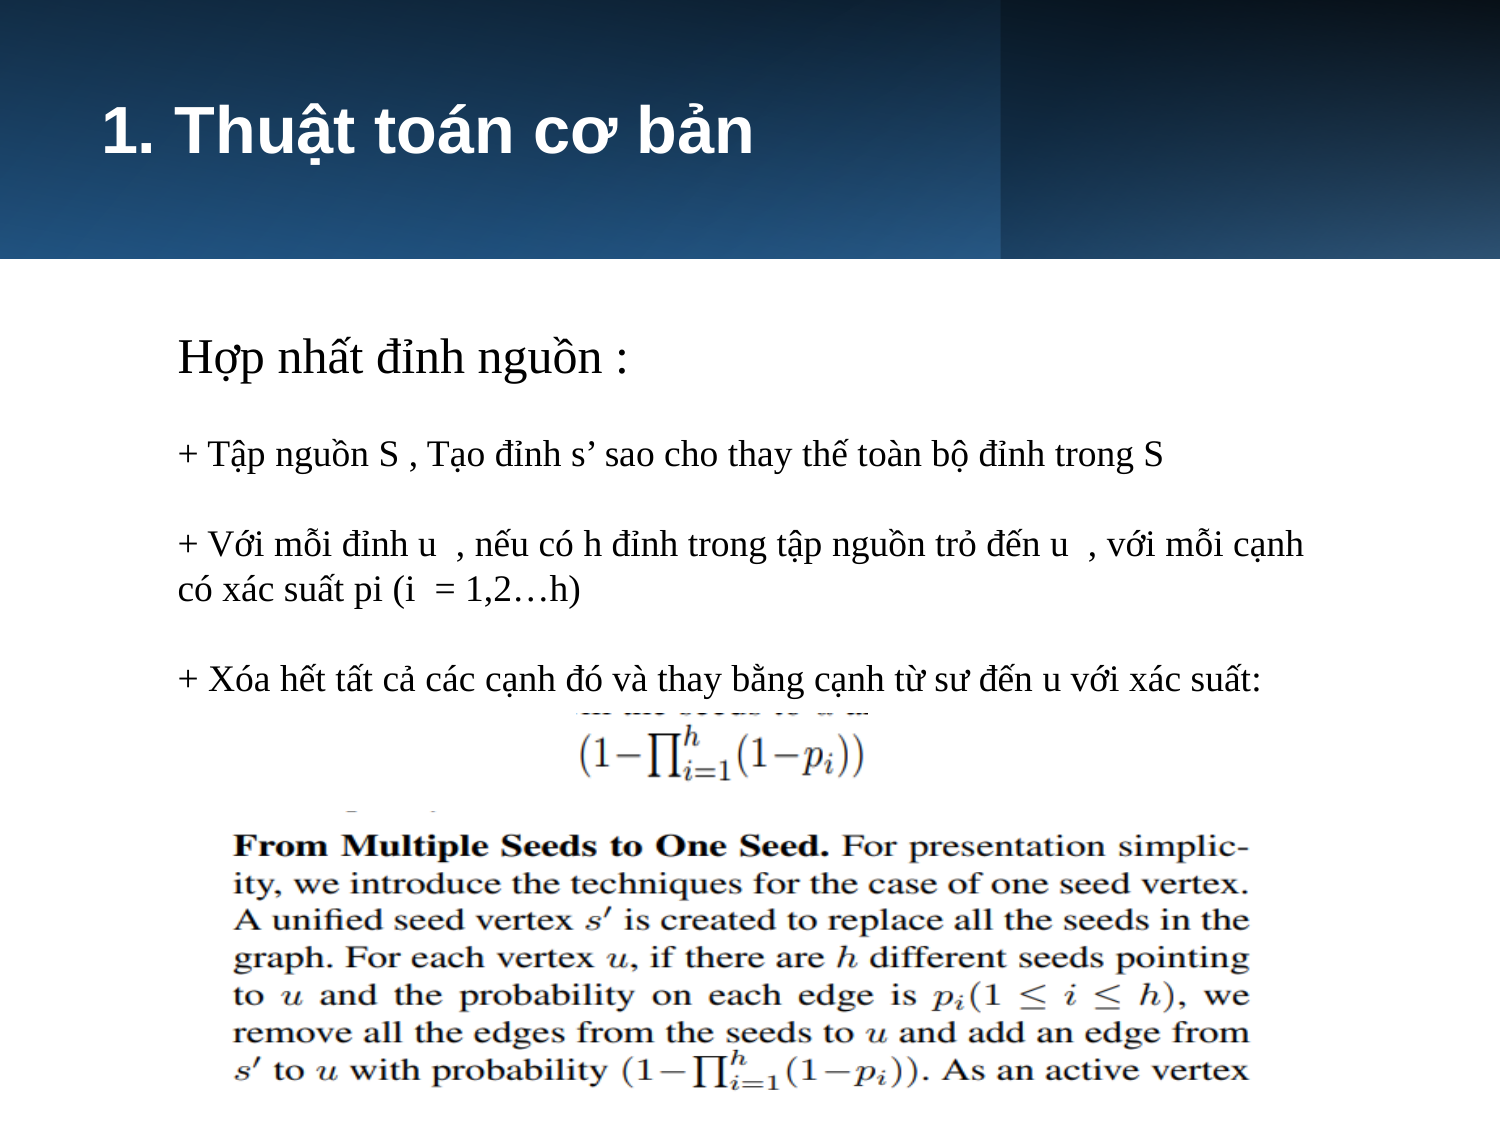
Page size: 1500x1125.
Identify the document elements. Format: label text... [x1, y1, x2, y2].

text_box Hợp nhất đỉnh nguồn : + Tập nguồn S , Tạo đỉnh s’ sao cho thay thế toàn bộ đỉnh trong S + Với mỗi đỉnh u , nếu có h đỉnh trong tập nguồn trỏ đến u , với mỗi cạnh có xác suất pi (i = 1,2…h) + Xóa hết tất cả các cạnh đó và thay bằng cạnh từ sư đến u với xác suất: [162, 316, 1329, 797]
text_box [1002, 0, 1500, 261]
text_box [469, 0, 1002, 261]
picture [231, 810, 1261, 1100]
text_box [0, 261, 1500, 1125]
text_box [0, 0, 469, 261]
title 1. Thuật toán cơ bản [86, 57, 959, 206]
picture [575, 713, 868, 787]
